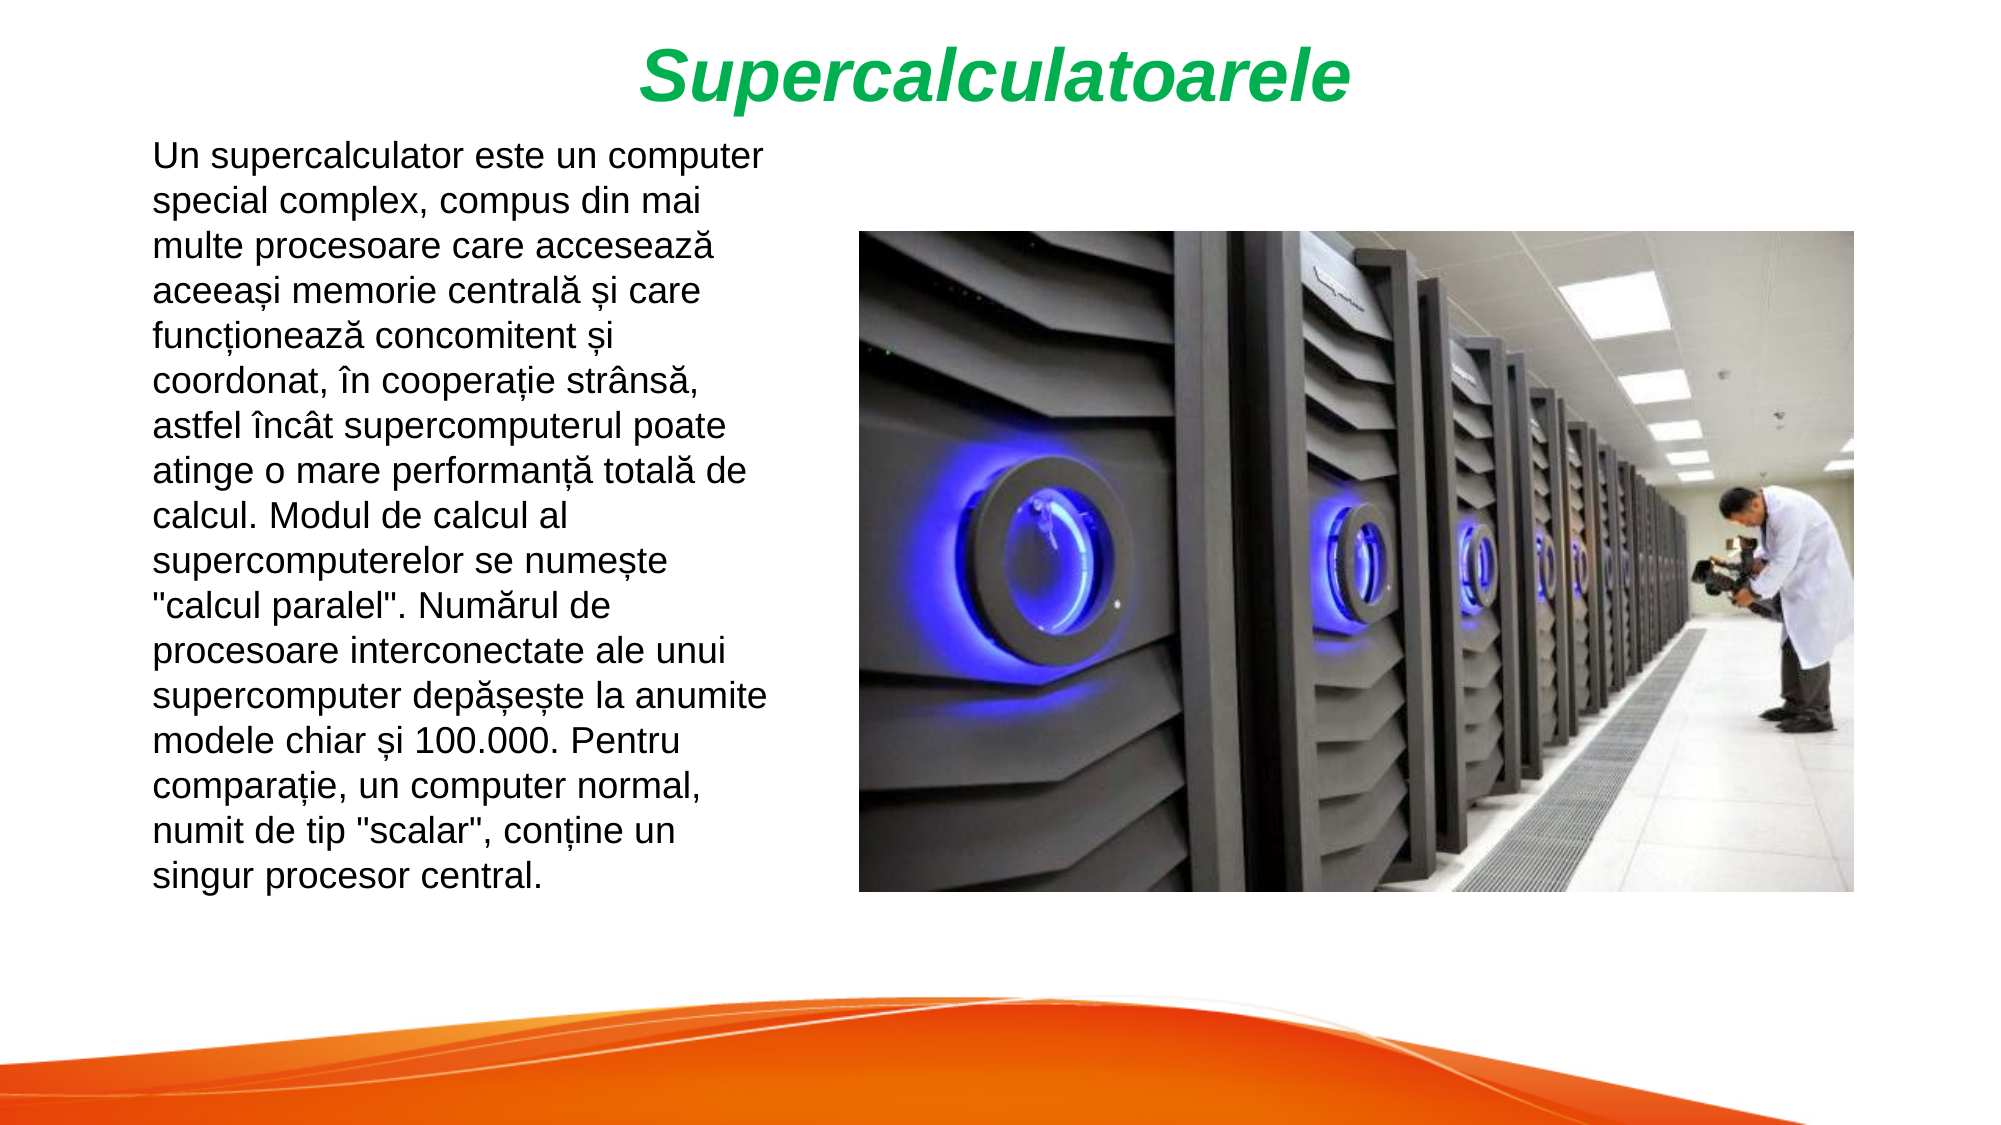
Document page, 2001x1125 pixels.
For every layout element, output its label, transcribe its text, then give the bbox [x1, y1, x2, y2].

picture [0, 0, 2000, 1125]
title Supercalculatoarele [68, 25, 1924, 124]
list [859, 231, 1854, 893]
list Un supercalculator este un computer special complex, compus din mai multe procesoare care accesează aceeași memorie centrală și care funcționează concomitent și coordonat, în cooperație strânsă, astfel încât supercomputerul poate atinge o mare performanță totală de calcul. Modul de calcul al supercomputerelor se numește "calcul paralel". Numărul de procesoare interconectate ale unui supercomputer depășește la anumite modele chiar și 100.000. Pentru comparație, un computer normal, numit de tip "scalar", conține un singur procesor central. [137, 123, 784, 965]
